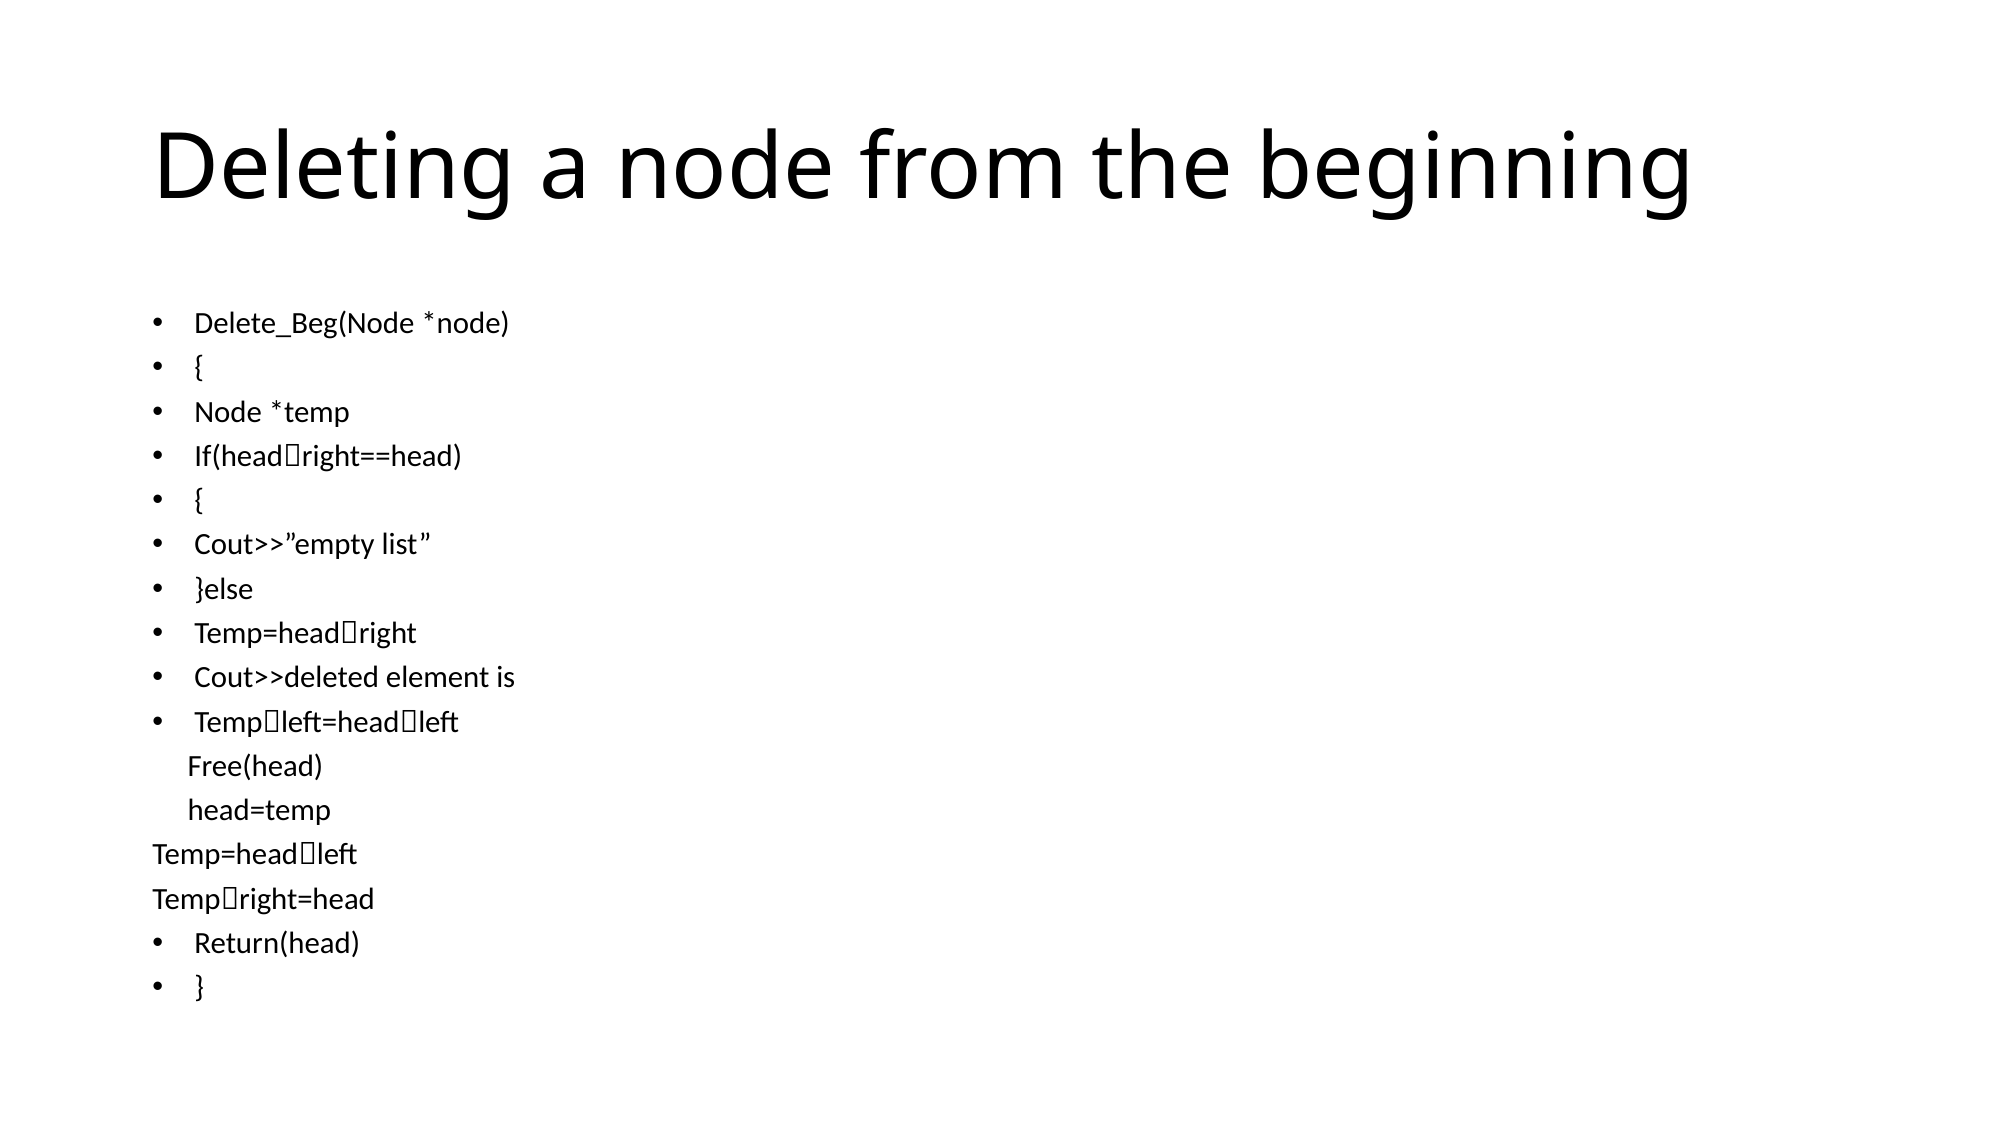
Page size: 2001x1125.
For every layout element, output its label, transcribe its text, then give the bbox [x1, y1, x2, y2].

list Delete_Beg(Node *node) { Node *temp If(headright==head) { Cout>>”empty list” }else Temp=headright Cout>>deleted element is Templeft=headleft Free(head) head=temp Temp=headleft Tempright=head Return(head) } [137, 299, 1863, 1014]
title Deleting a node from the beginning [137, 59, 1863, 278]
